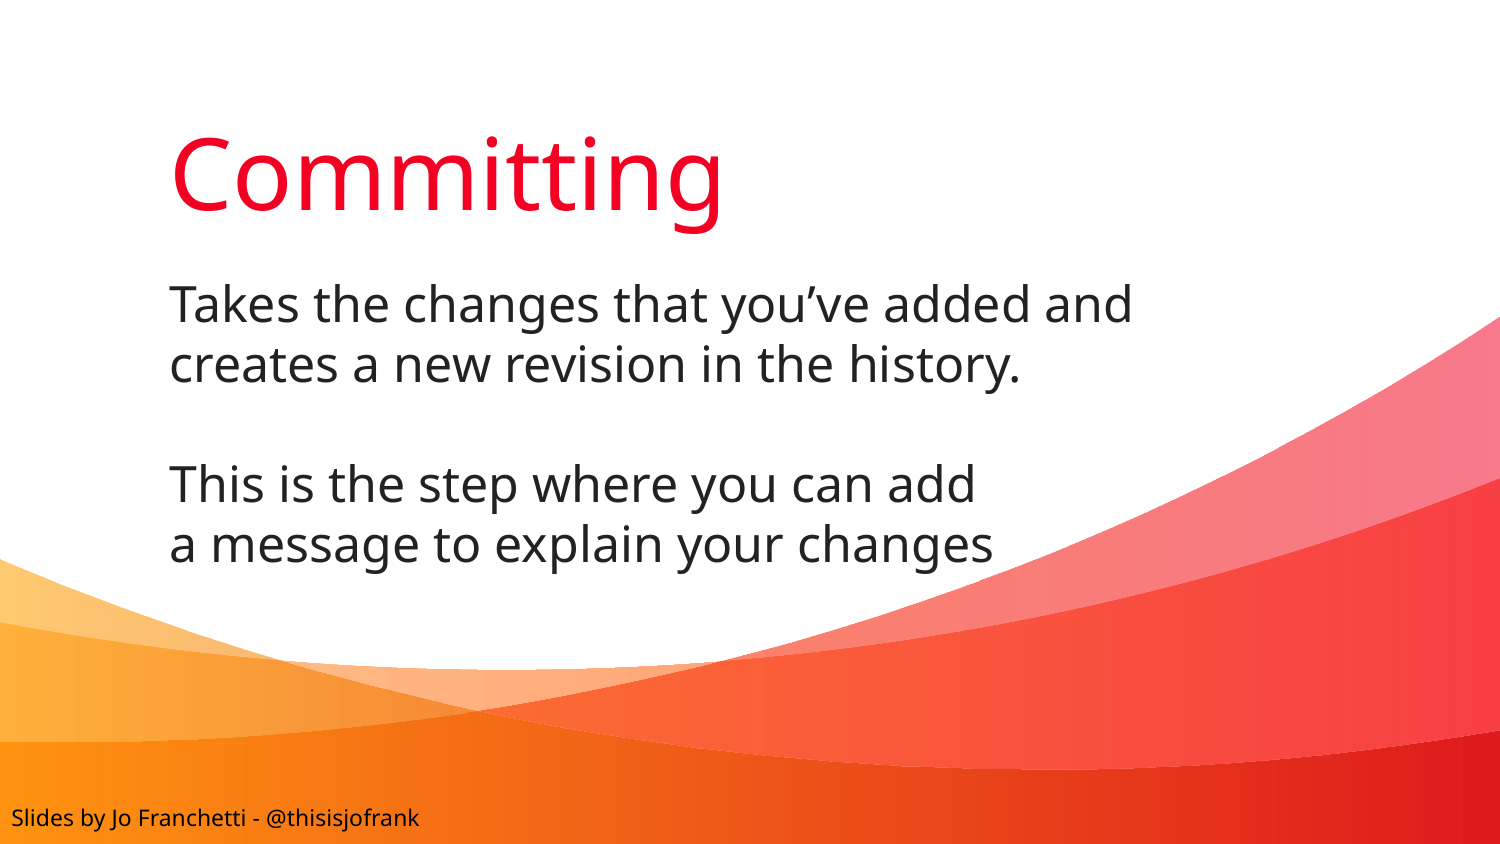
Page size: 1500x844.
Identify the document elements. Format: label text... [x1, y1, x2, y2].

subtitle Takes the changes that you’ve added and creates a new revision in the history. This is the step where you can add a message to explain your changes [169, 272, 1211, 495]
title Committing [169, 159, 1211, 272]
